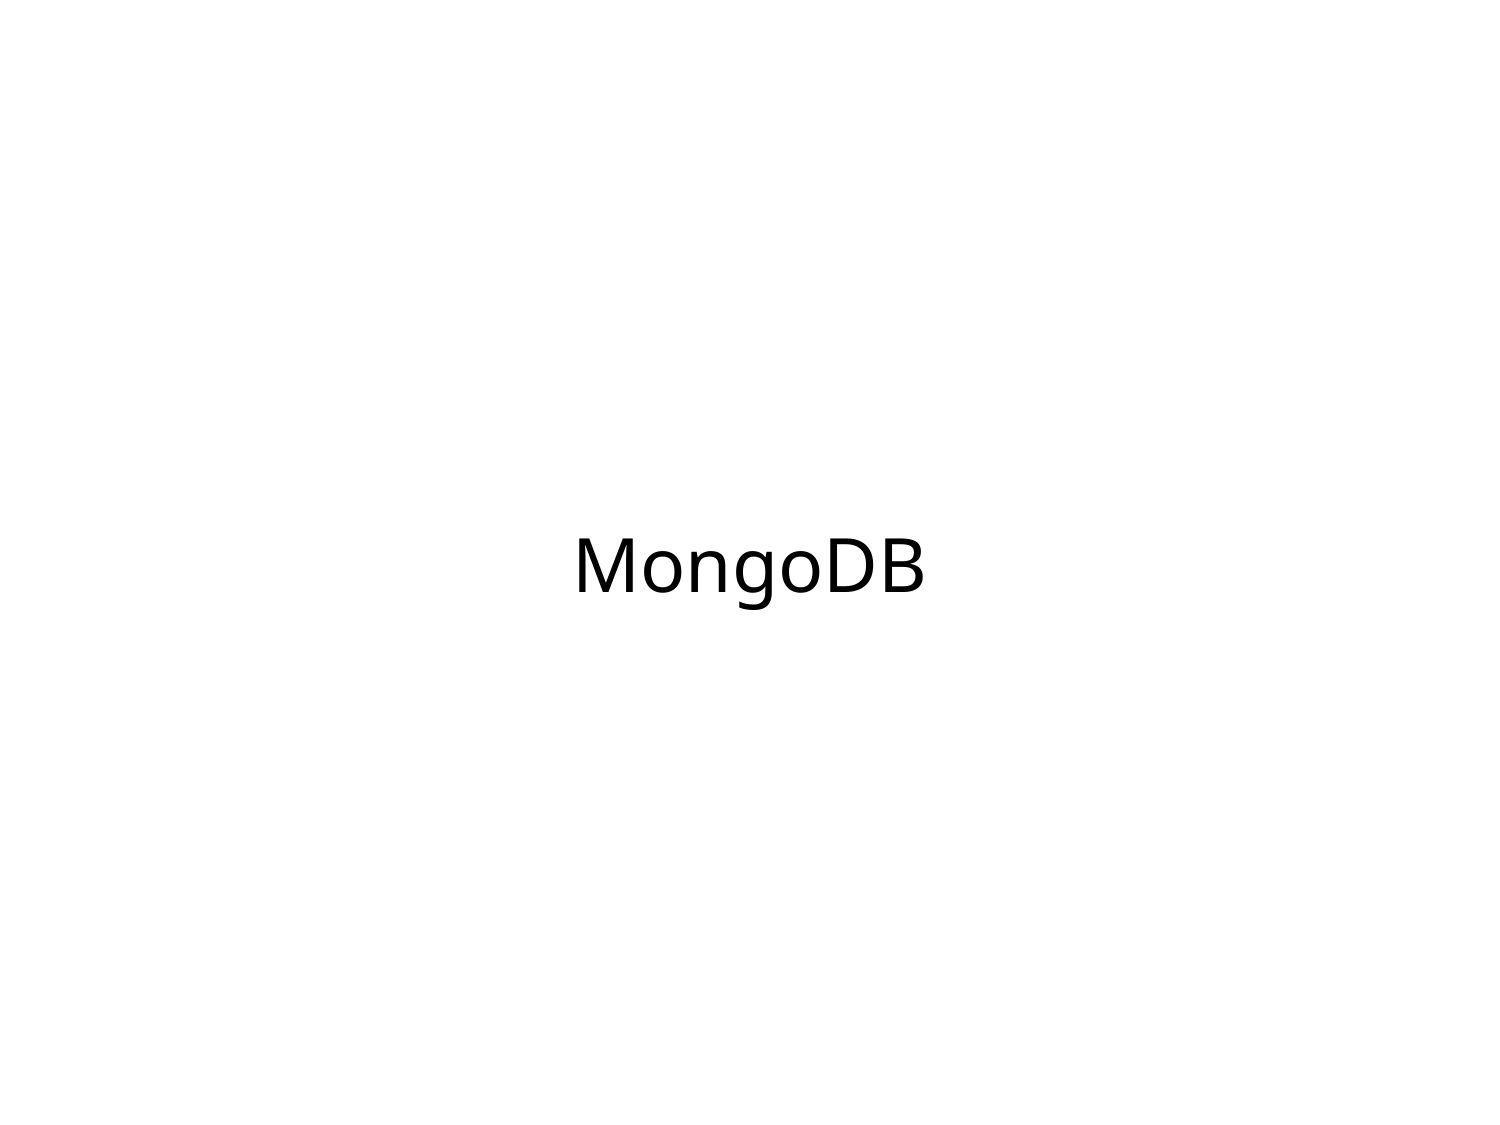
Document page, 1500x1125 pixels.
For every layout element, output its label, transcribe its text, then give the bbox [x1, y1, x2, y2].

text_box MongoDB [51, 470, 1449, 655]
